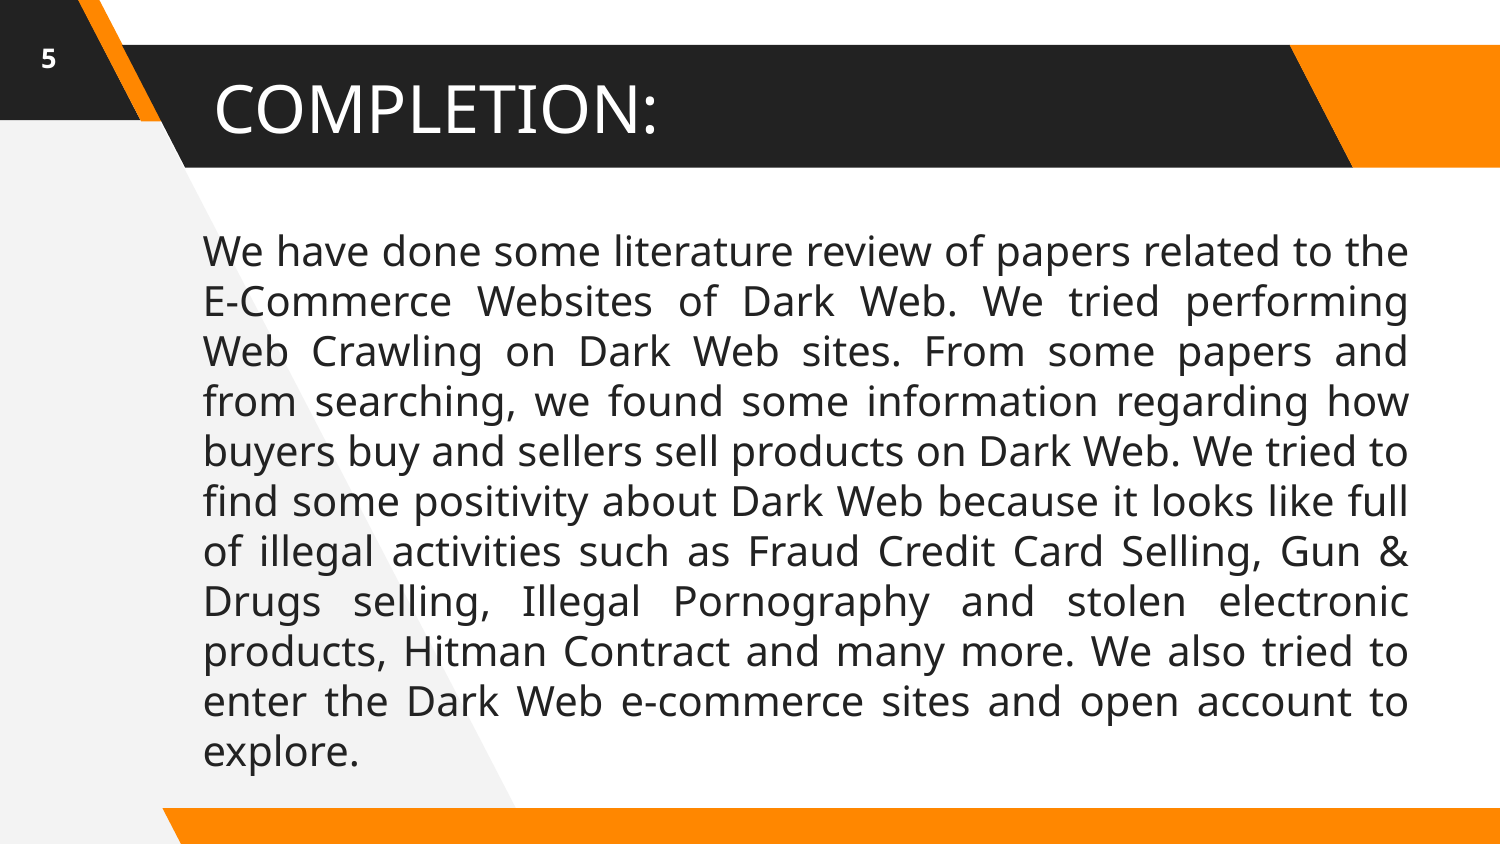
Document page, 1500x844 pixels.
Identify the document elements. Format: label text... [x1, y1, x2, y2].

slide_number 5 [0, 0, 98, 121]
title COMPLETION: [181, 45, 1285, 169]
list We have done some literature review of papers related to the E-Commerce Websites of Dark Web. We tried performing Web Crawling on Dark Web sites. From some papers and from searching, we found some information regarding how buyers buy and sellers sell products on Dark Web. We tried to find some positivity about Dark Web because it looks like full of illegal activities such as Fraud Credit Card Selling, Gun & Drugs selling, Illegal Pornography and stolen electronic products, Hitman Contract and many more. We also tried to enter the Dark Web e-commerce sites and open account to explore. [181, 209, 1425, 808]
